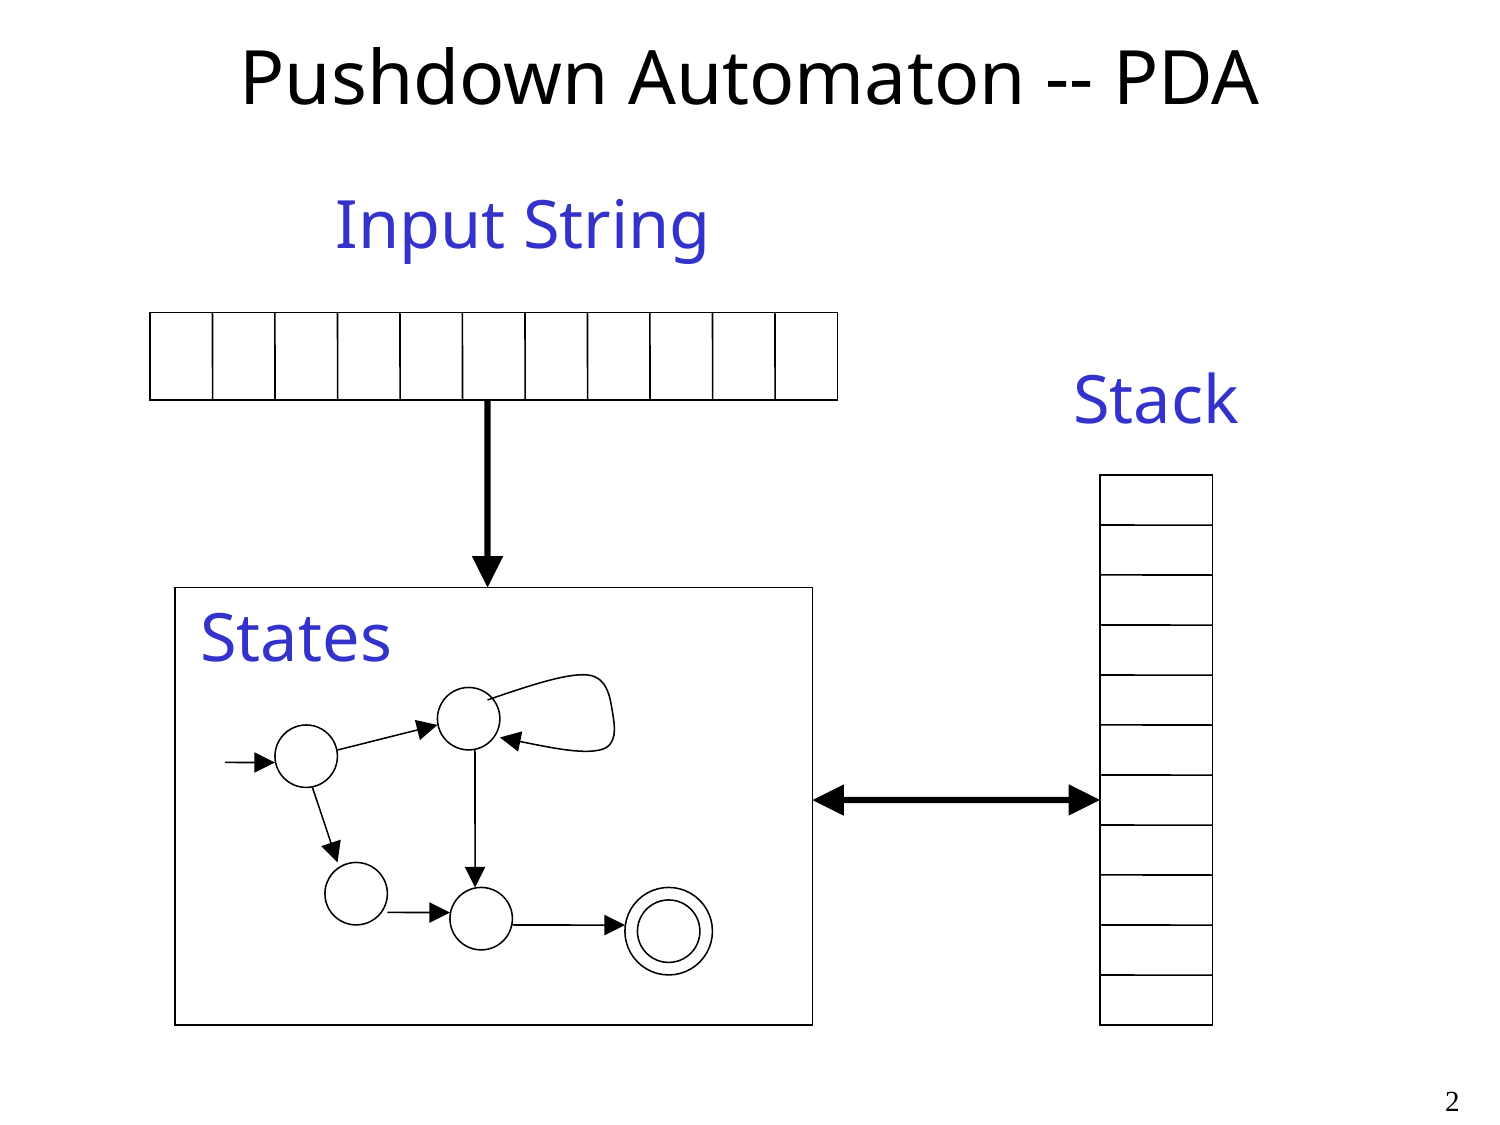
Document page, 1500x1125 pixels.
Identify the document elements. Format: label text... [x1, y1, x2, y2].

text_box [337, 719, 438, 751]
text_box [713, 312, 838, 400]
text_box [512, 914, 625, 936]
text_box [324, 862, 388, 925]
text_box [588, 312, 712, 400]
text_box [1100, 474, 1213, 525]
text_box [387, 902, 451, 923]
text_box [149, 312, 212, 400]
text_box [463, 312, 525, 400]
text_box [624, 887, 713, 975]
text_box [224, 752, 275, 773]
text_box [526, 312, 587, 400]
text_box [812, 789, 1100, 811]
text_box Input String [321, 174, 727, 270]
text_box [464, 749, 486, 888]
text_box [338, 312, 462, 400]
text_box [449, 887, 513, 950]
text_box States [185, 587, 408, 683]
text_box [312, 787, 341, 863]
text_box [1100, 526, 1213, 675]
text_box [1100, 676, 1213, 825]
text_box [174, 587, 813, 1025]
text_box [1100, 976, 1213, 1025]
text_box Stack [1058, 349, 1255, 445]
text_box [477, 399, 498, 588]
text_box [1100, 826, 1213, 975]
title Pushdown Automaton -- PDA [24, 24, 1476, 126]
text_box [487, 674, 615, 752]
text_box [274, 724, 338, 788]
text_box [213, 312, 337, 400]
text_box [437, 687, 497, 750]
slide_number 2 [1162, 1074, 1476, 1125]
